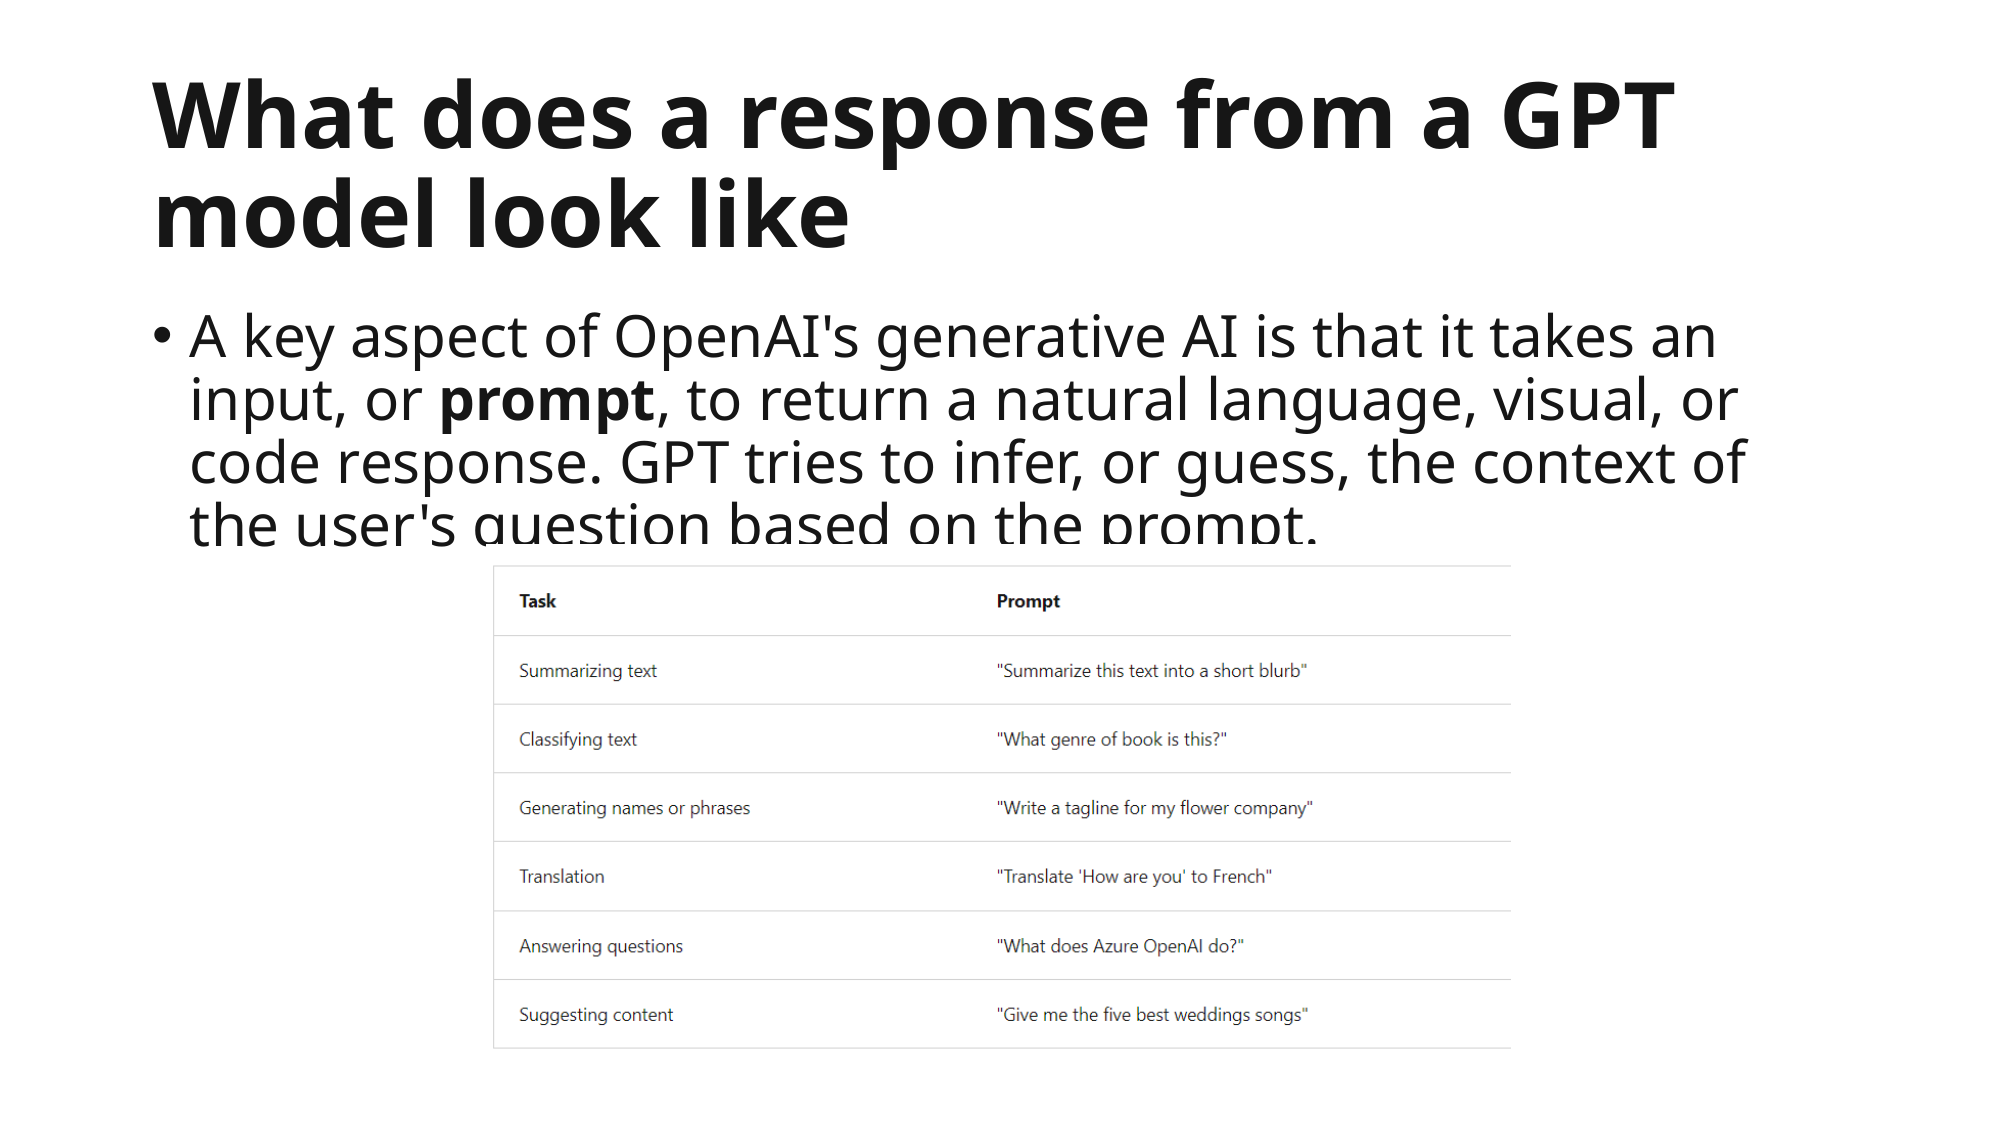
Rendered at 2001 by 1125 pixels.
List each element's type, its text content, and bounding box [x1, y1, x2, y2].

list A key aspect of OpenAI's generative AI is that it takes an input, or prompt, to return a natural language, visual, or code response. GPT tries to infer, or guess, the context of the user's question based on the prompt. [137, 299, 1863, 1014]
title What does a response from a GPT model look like [137, 59, 1863, 278]
picture [486, 544, 1511, 1066]
